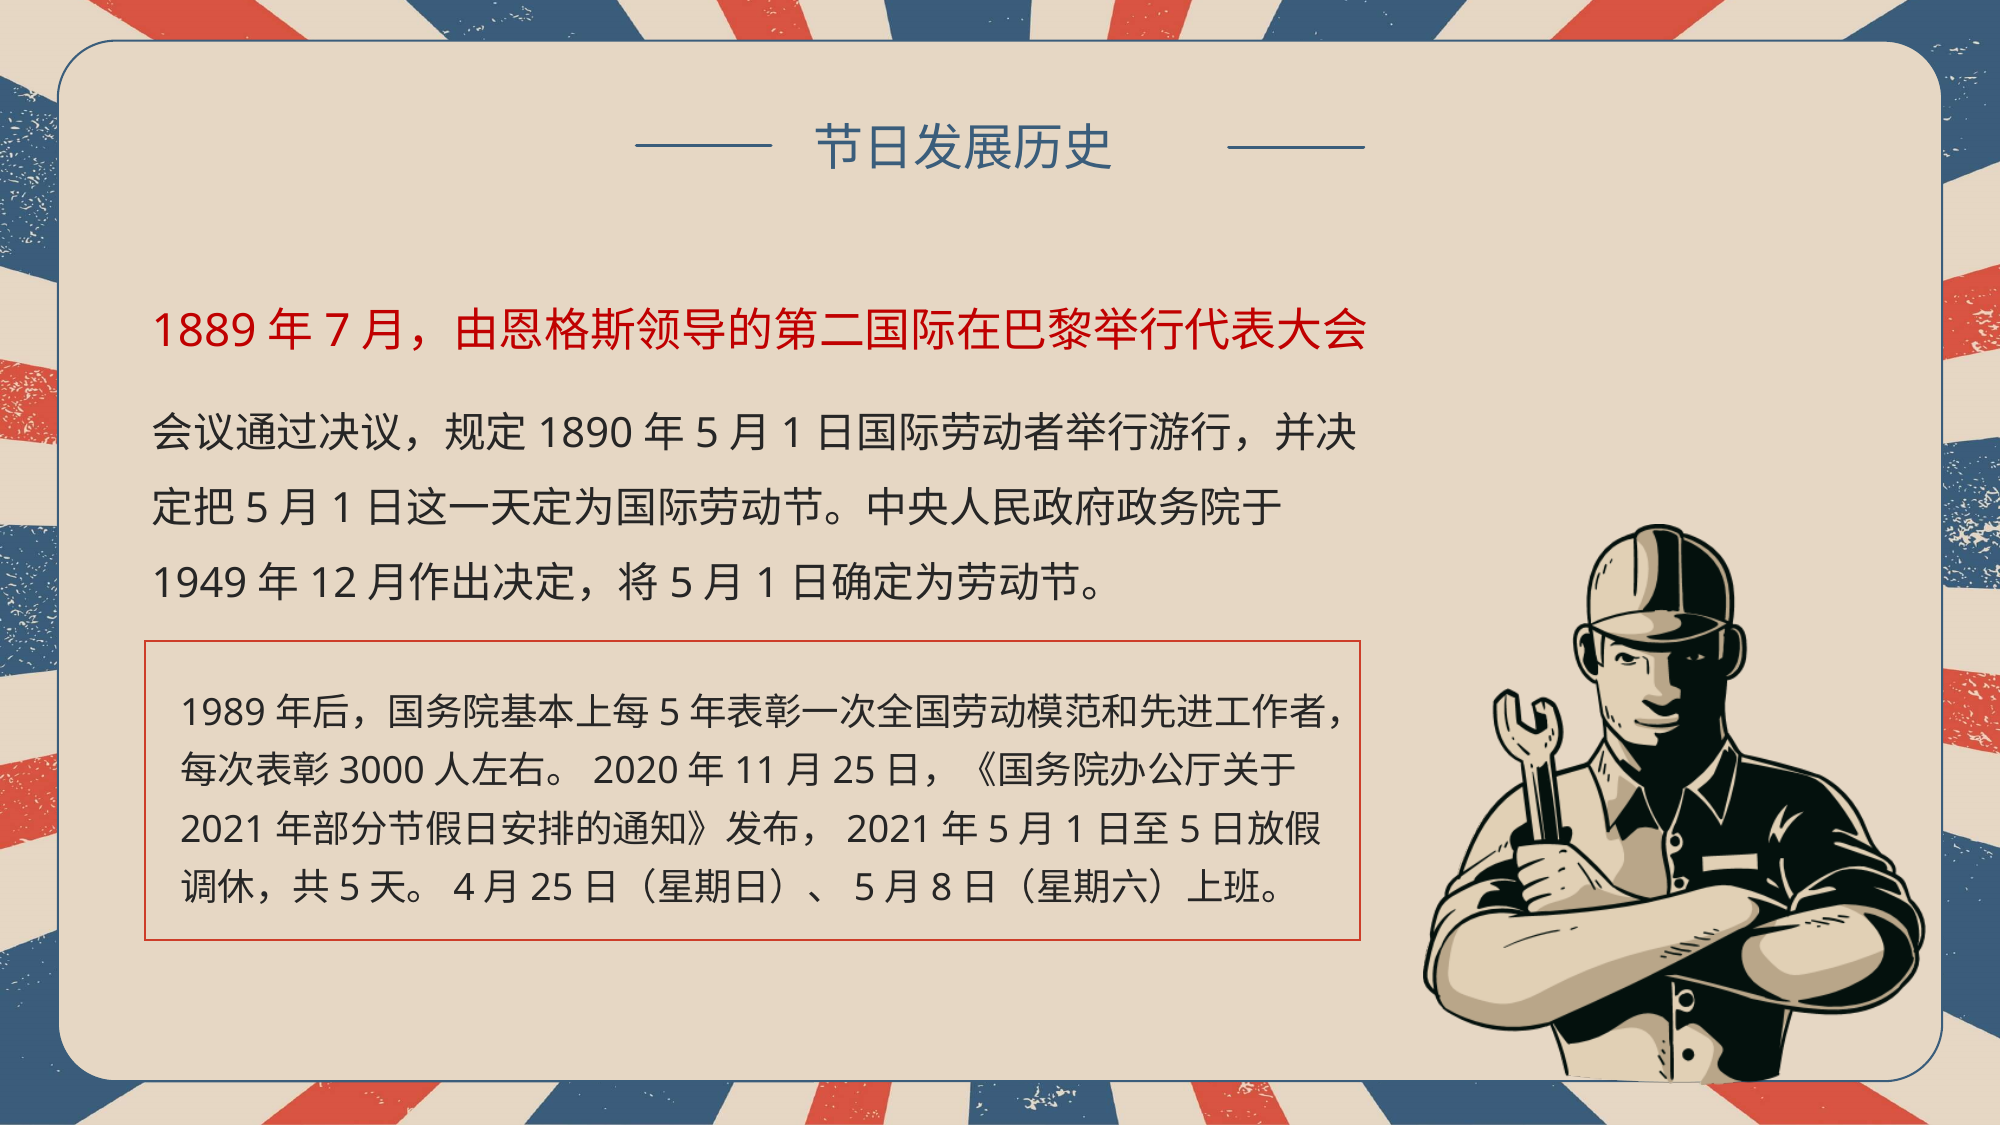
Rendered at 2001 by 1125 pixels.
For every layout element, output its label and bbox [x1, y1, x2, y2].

text_box [136, 293, 1427, 608]
text_box [636, 108, 1364, 185]
picture [1423, 524, 1926, 1085]
text_box [0, 0, 2000, 1125]
